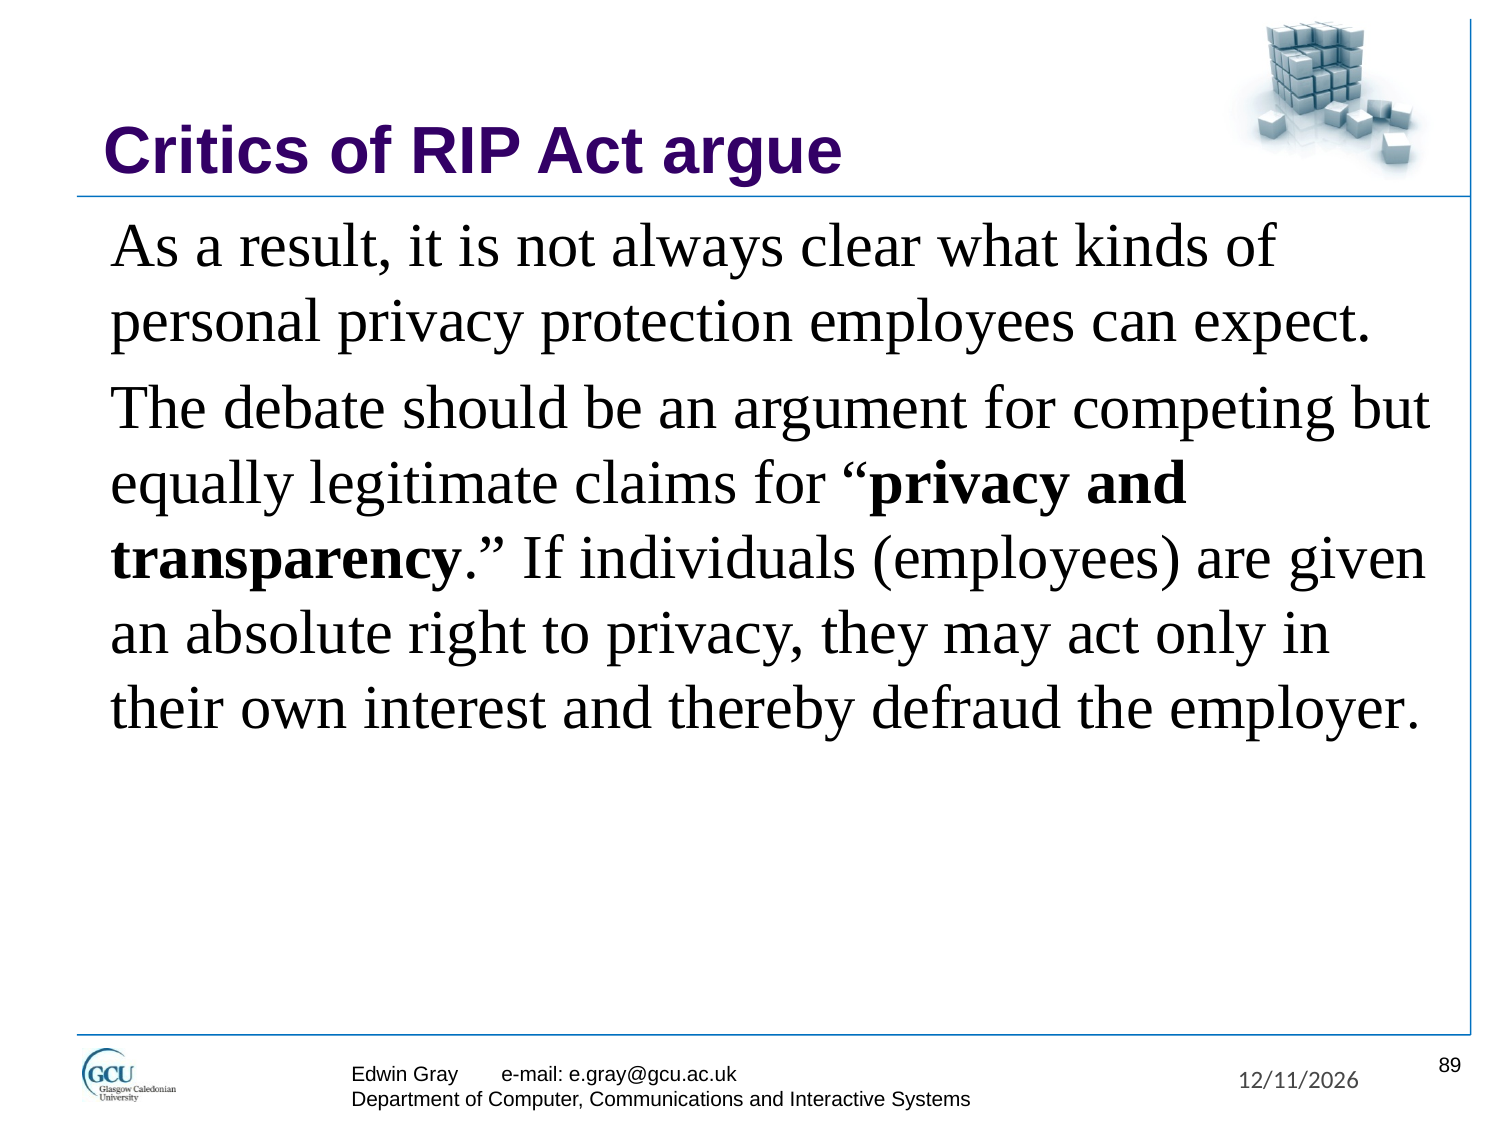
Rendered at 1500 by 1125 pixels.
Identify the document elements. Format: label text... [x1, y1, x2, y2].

text_box 27/11/2017 [1223, 1055, 1375, 1101]
picture [1207, 0, 1461, 191]
text_box 89 [1399, 1044, 1477, 1102]
list As a result, it is not always clear what kinds of personal privacy protection employees can expect. The debate should be an argument for competing but equally legitimate claims for “privacy and transparency.” If individuals (employees) are given an absolute right to privacy, they may act only in their own interest and thereby defraud the employer. [76, 196, 1471, 1035]
text_box Edwin Gray e-mail: e.gray@gcu.ac.uk Department of Computer, Communications and Interactive Systems [336, 1052, 1022, 1109]
title Critics of RIP Act argue [88, 78, 1439, 195]
picture [82, 1048, 176, 1102]
